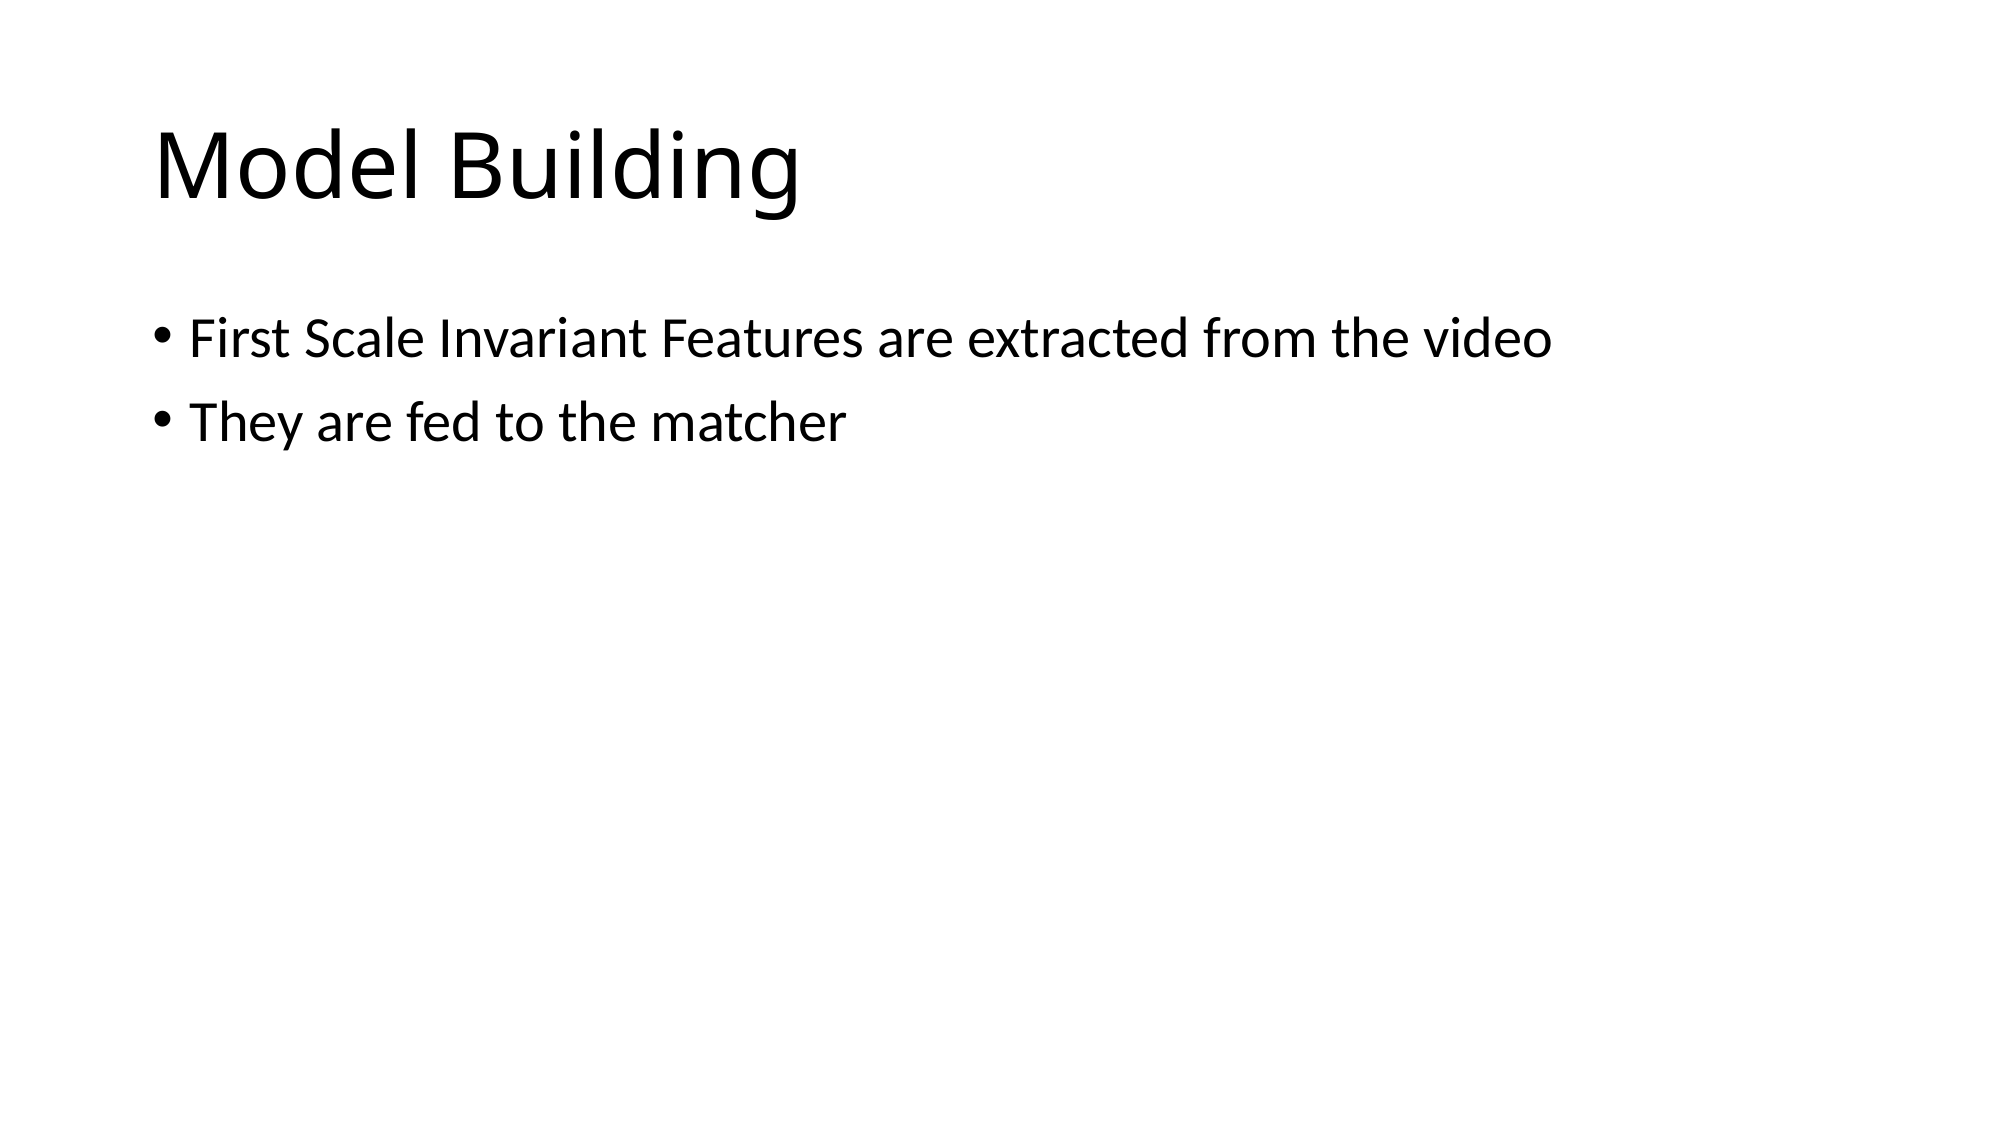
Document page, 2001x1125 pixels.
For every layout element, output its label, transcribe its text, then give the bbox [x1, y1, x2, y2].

list First Scale Invariant Features are extracted from the video They are fed to the matcher [137, 299, 1863, 1014]
title Model Building [137, 59, 1863, 278]
